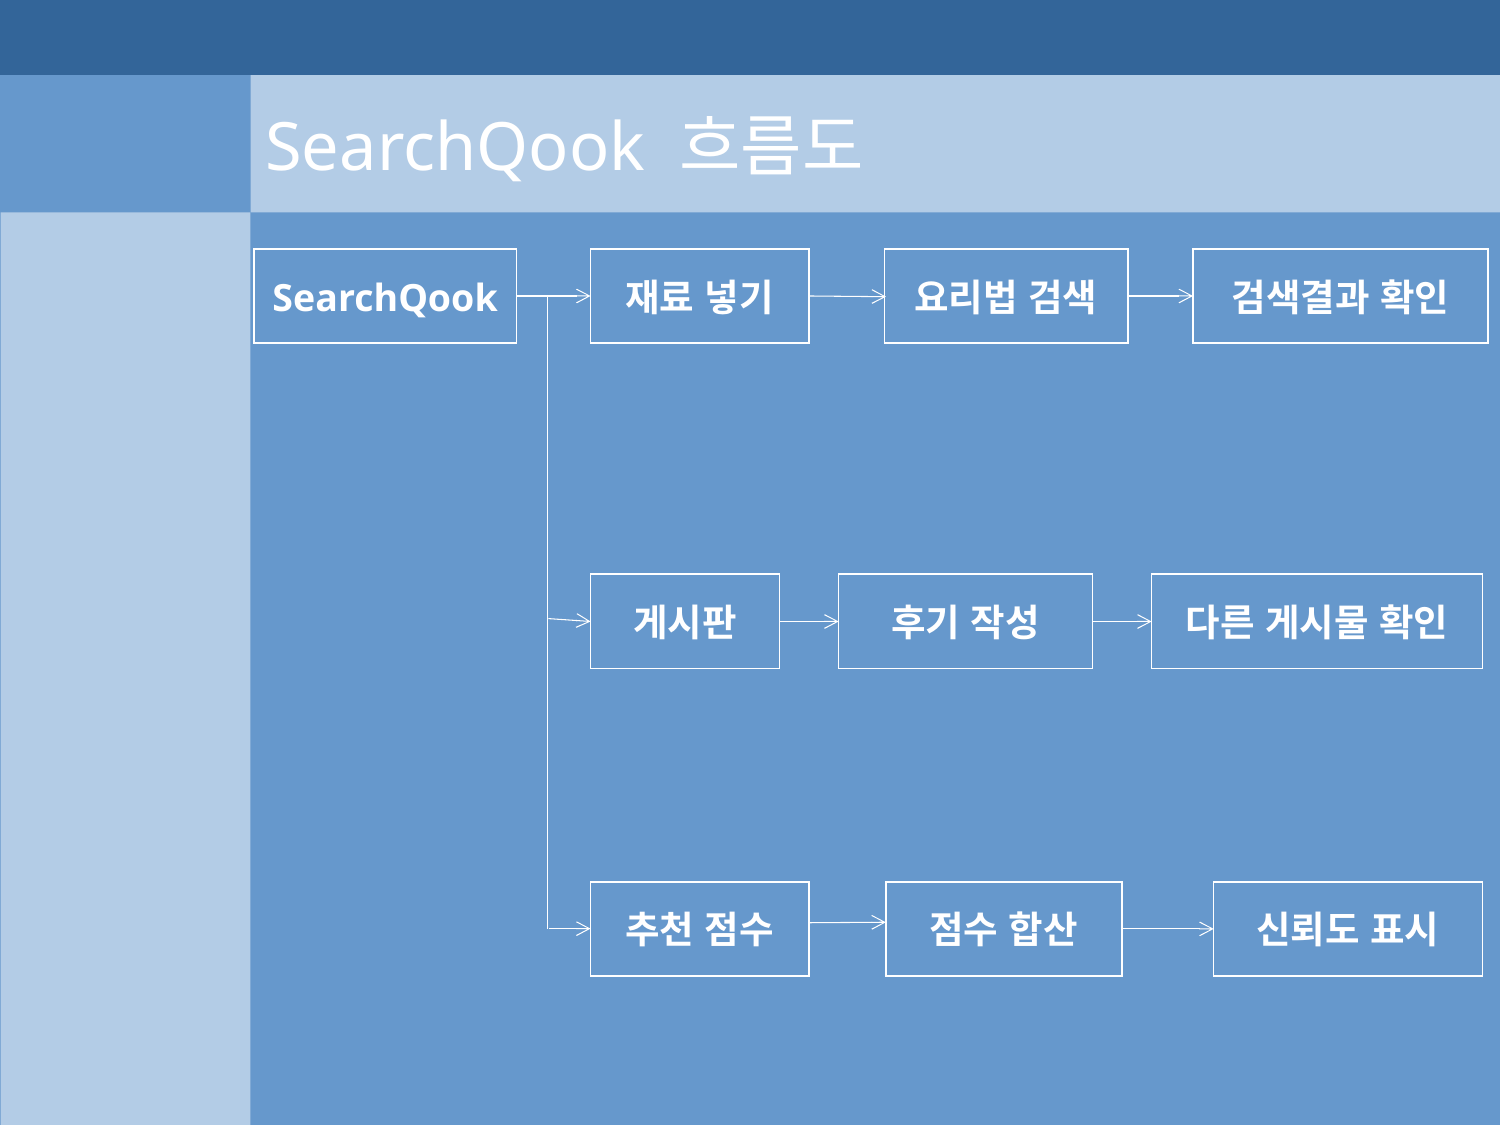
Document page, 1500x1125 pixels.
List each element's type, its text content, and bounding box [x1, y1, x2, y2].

text_box 게시판 [589, 573, 780, 670]
text_box 검색결과 확인 [1192, 248, 1489, 344]
text_box 점수 합산 [885, 881, 1123, 977]
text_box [548, 618, 591, 622]
text_box 추천 점수 [589, 881, 810, 977]
text_box 재료 넣기 [589, 248, 810, 344]
title SearchQook 흐름도 [250, 75, 1500, 213]
text_box 다른 게시물 확인 [1151, 573, 1483, 670]
text_box SearchQook [253, 248, 518, 344]
text_box 후기 작성 [837, 573, 1093, 670]
text_box 신뢰도 표시 [1213, 881, 1483, 977]
text_box 요리법 검색 [883, 248, 1129, 344]
